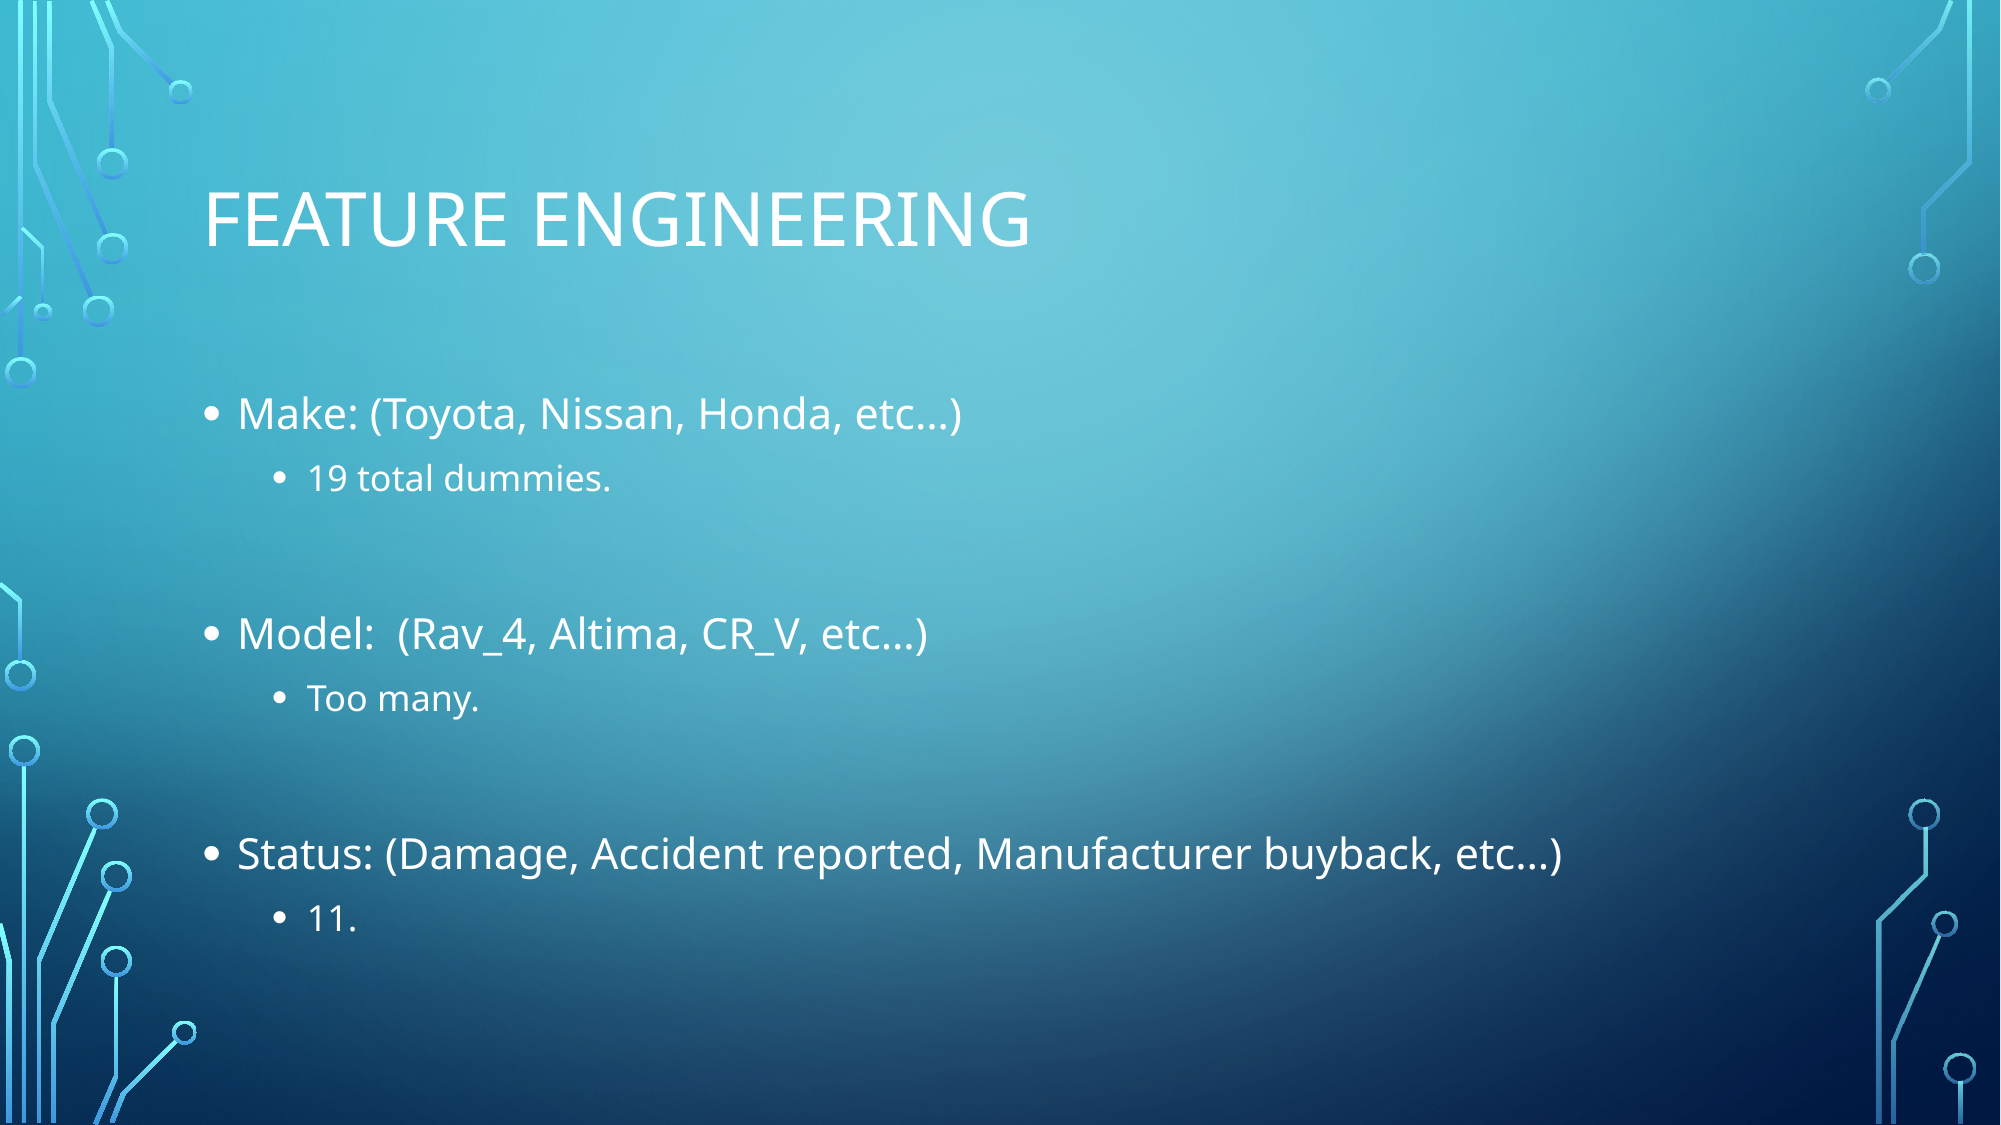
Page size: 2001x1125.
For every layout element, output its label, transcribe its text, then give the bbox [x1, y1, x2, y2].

title Feature Engineering [187, 101, 1813, 344]
list Make: (Toyota, Nissan, Honda, etc…) 19 total dummies. Model: (Rav_4, Altima, CR_V, etc…) Too many. Status: (Damage, Accident reported, Manufacturer buyback, etc…) 11. [187, 369, 1813, 950]
